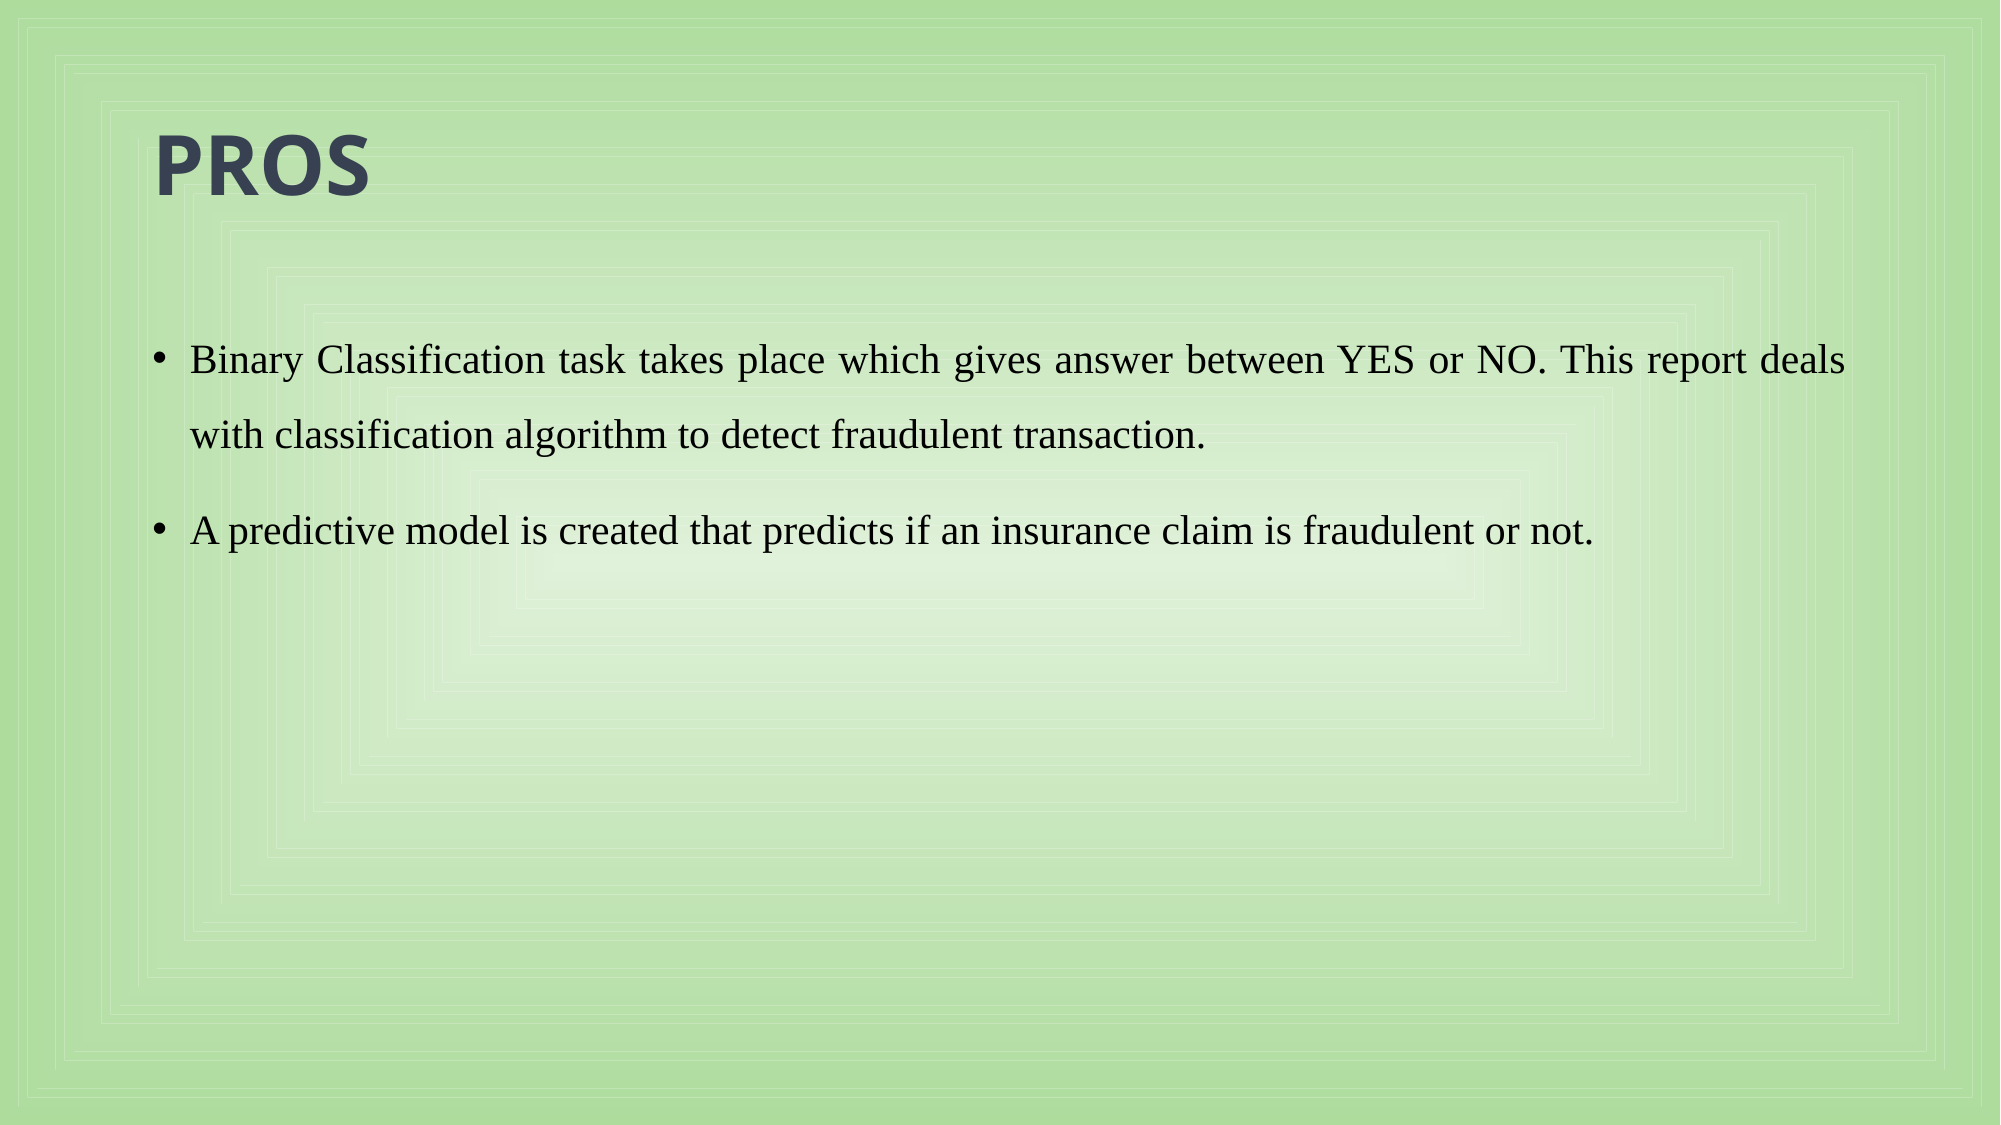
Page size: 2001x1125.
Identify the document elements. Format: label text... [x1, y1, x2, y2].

title PROS [137, 59, 1863, 278]
list Binary Classification task takes place which gives answer between YES or NO. This report deals with classification algorithm to detect fraudulent transaction. A predictive model is created that predicts if an insurance claim is fraudulent or not. [137, 299, 1863, 1014]
